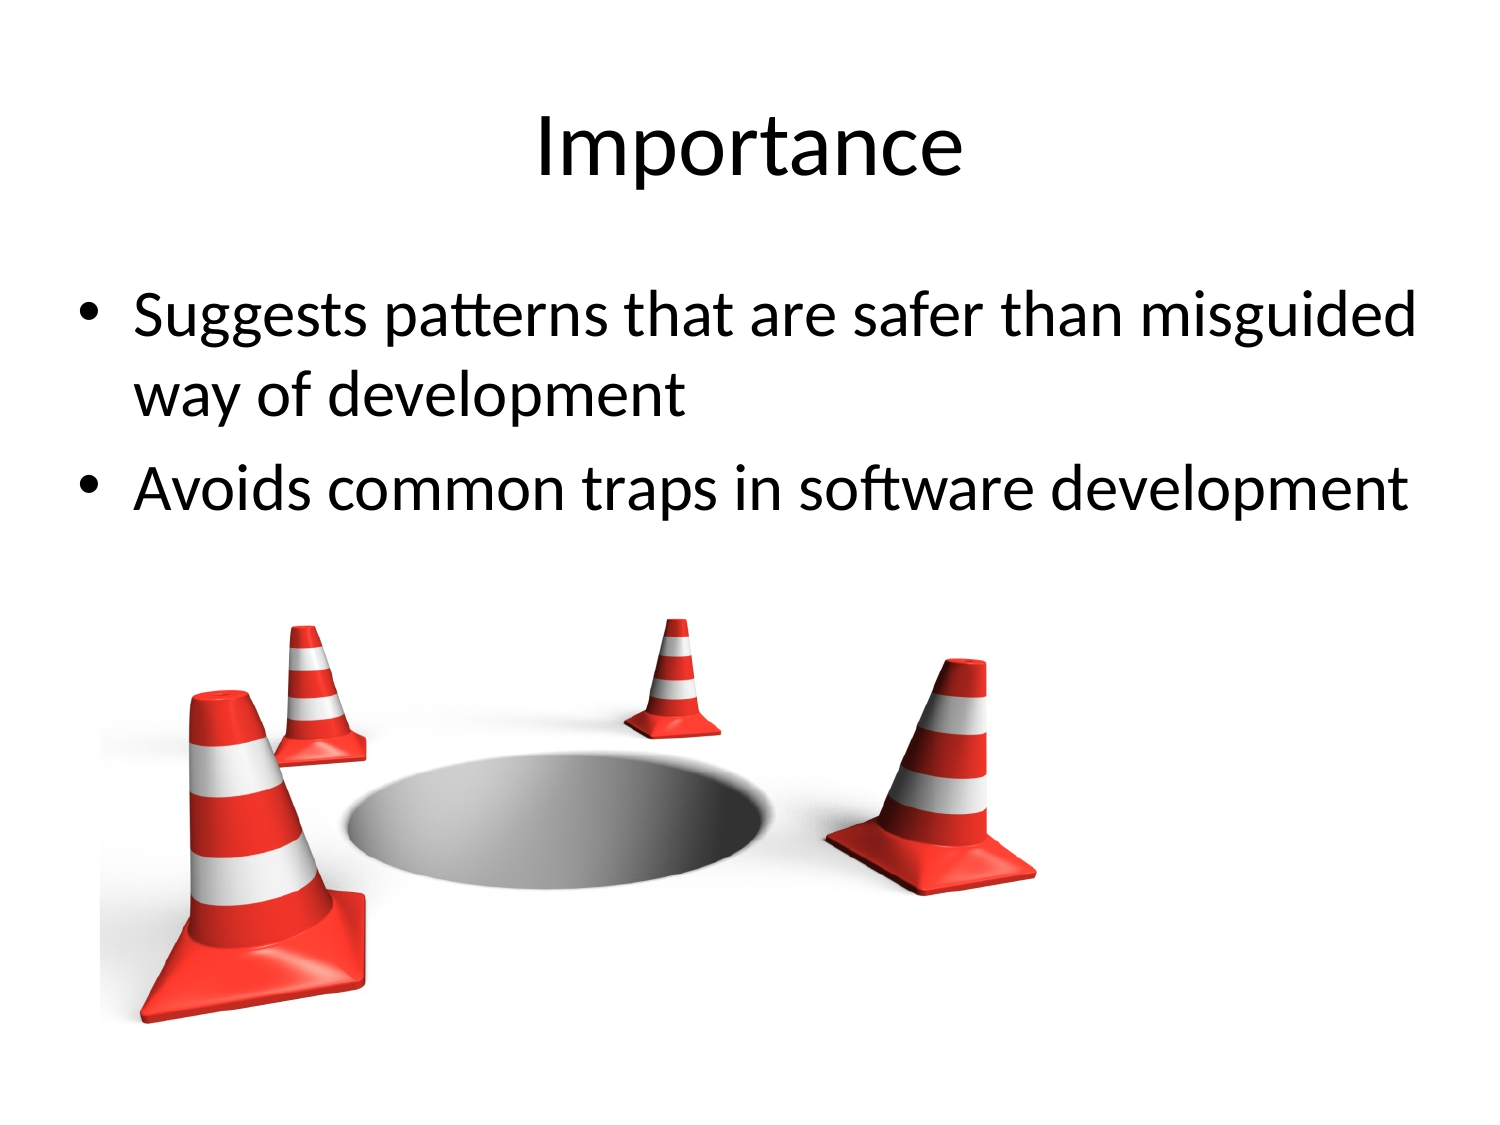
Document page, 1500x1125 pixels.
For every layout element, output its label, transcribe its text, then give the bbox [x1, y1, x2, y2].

picture [99, 599, 1051, 1049]
title Importance [75, 45, 1425, 233]
list Suggests patterns that are safer than misguided way of development Avoids common traps in software development [62, 262, 1450, 1005]
